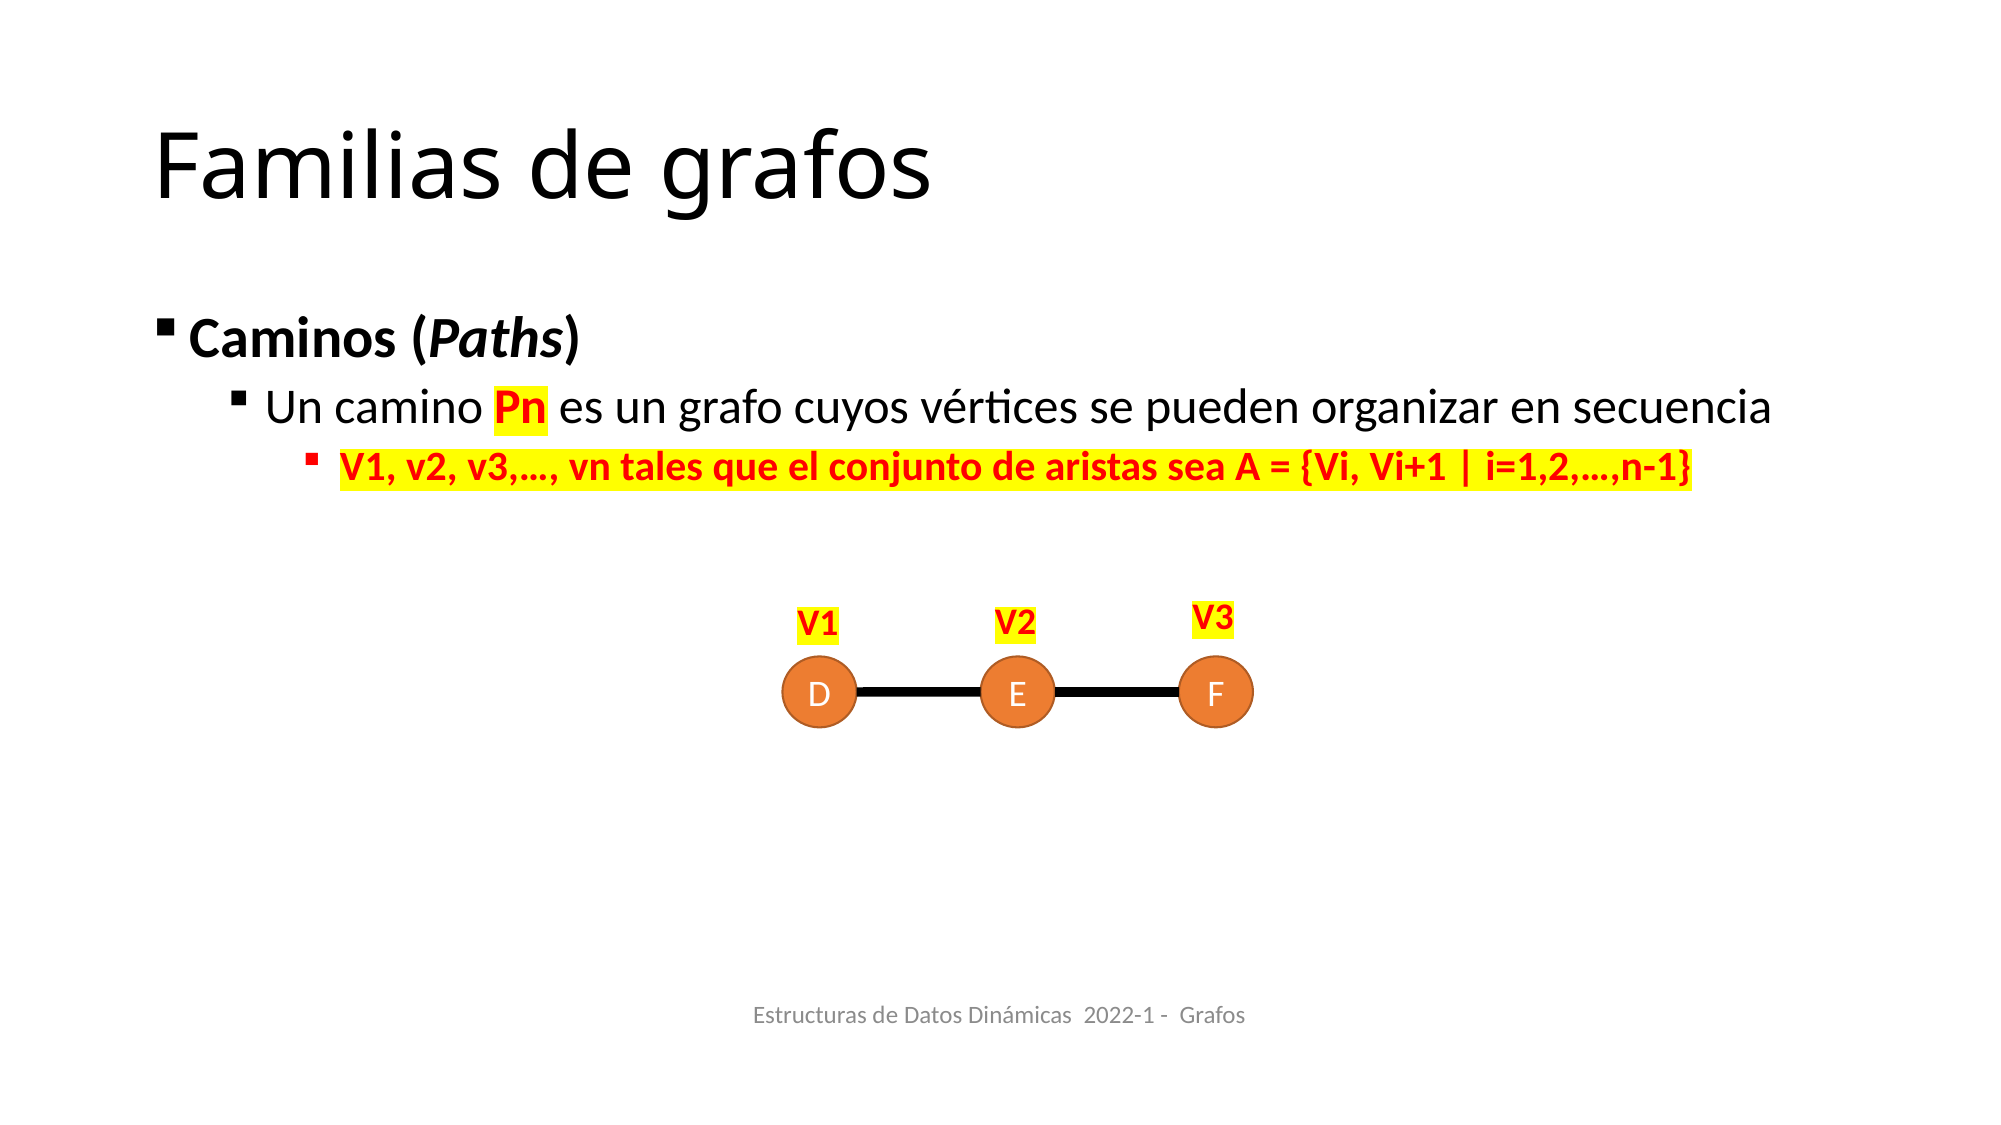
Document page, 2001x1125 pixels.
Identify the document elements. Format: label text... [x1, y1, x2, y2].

title Familias de grafos [137, 59, 1863, 278]
text_box V2 [979, 589, 1068, 650]
text_box V1 [782, 590, 870, 651]
text_box F [1178, 655, 1255, 729]
text_box E [979, 655, 1056, 729]
text_box D [781, 655, 858, 729]
list Caminos (Paths) Un camino Pn es un grafo cuyos vértices se pueden organizar en secuencia V1, v2, v3,…, vn tales que el conjunto de aristas sea A = {Vi, Vi+1 | i=1,2,…,n-1} [137, 299, 1863, 1014]
footer Estructuras de Datos Dinámicas 2022-1 - Grafos [662, 1014, 1338, 1044]
text_box V3 [1177, 584, 1265, 645]
